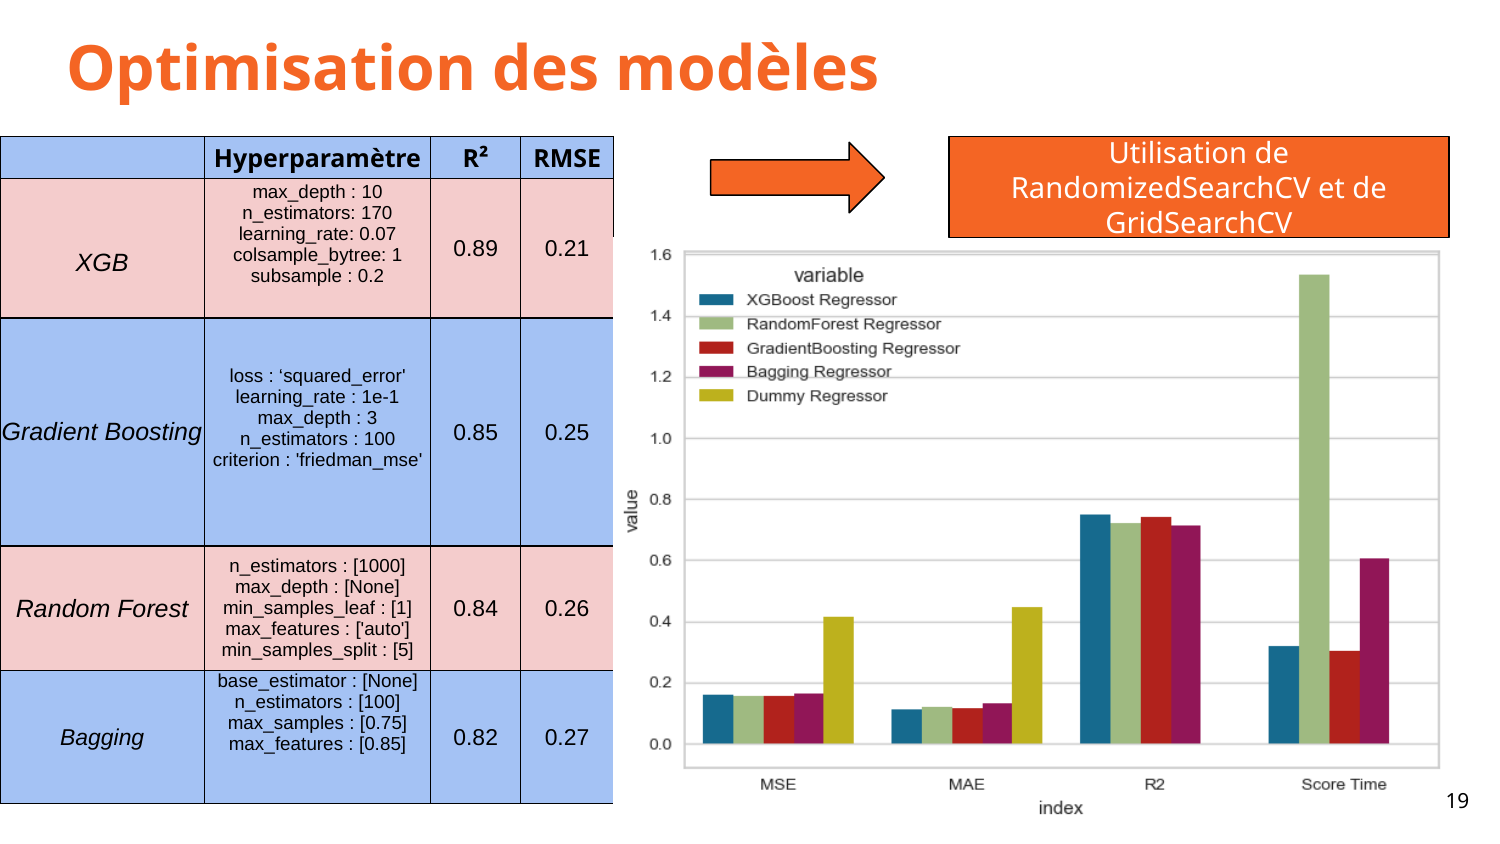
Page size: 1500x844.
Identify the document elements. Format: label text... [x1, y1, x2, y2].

table_cell 0.26 [521, 547, 608, 670]
table_cell XGB [1, 179, 204, 317]
picture [613, 237, 1451, 830]
table_cell Gradient Boosting [1, 319, 204, 545]
slide_number ‹#› [1453, 769, 1484, 834]
table_header [1, 137, 204, 178]
table_cell loss : ‘squared_error' learning_rate : 1e-1 max_depth : 3 n_estimators : 100 criterion : 'friedman_mse' [205, 319, 430, 545]
table_cell max_depth : 10 n_estimators: 170 learning_rate: 0.07 colsample_bytree: 1 subsample : 0.2 [205, 179, 430, 317]
table_cell n_estimators : [1000] max_depth : [None] min_samples_leaf : [1] max_features : ['auto'] min_samples_split : [5] [205, 547, 430, 670]
table_cell Random Forest [1, 547, 204, 670]
title Optimisation des modèles [51, 12, 1449, 118]
table_cell 0.21 [521, 179, 613, 317]
text_box Utilisation de RandomizedSearchCV et de GridSearchCV [949, 136, 1449, 236]
table_cell base_estimator : [None] n_estimators : [100] max_samples : [0.75] max_features : [0.85] [205, 671, 430, 803]
table_cell 0.85 [431, 319, 520, 545]
table_header RMSE [521, 137, 613, 178]
table_cell 0.84 [431, 547, 520, 670]
table_cell 0.82 [431, 671, 520, 803]
text_box [710, 142, 885, 213]
table_cell Bagging [1, 671, 204, 803]
table_cell 0.89 [431, 179, 520, 317]
table_header Hyperparamètre [205, 137, 430, 178]
table_cell 0.25 [521, 319, 608, 545]
table_header R² [431, 137, 520, 178]
table_cell 0.27 [521, 671, 608, 803]
